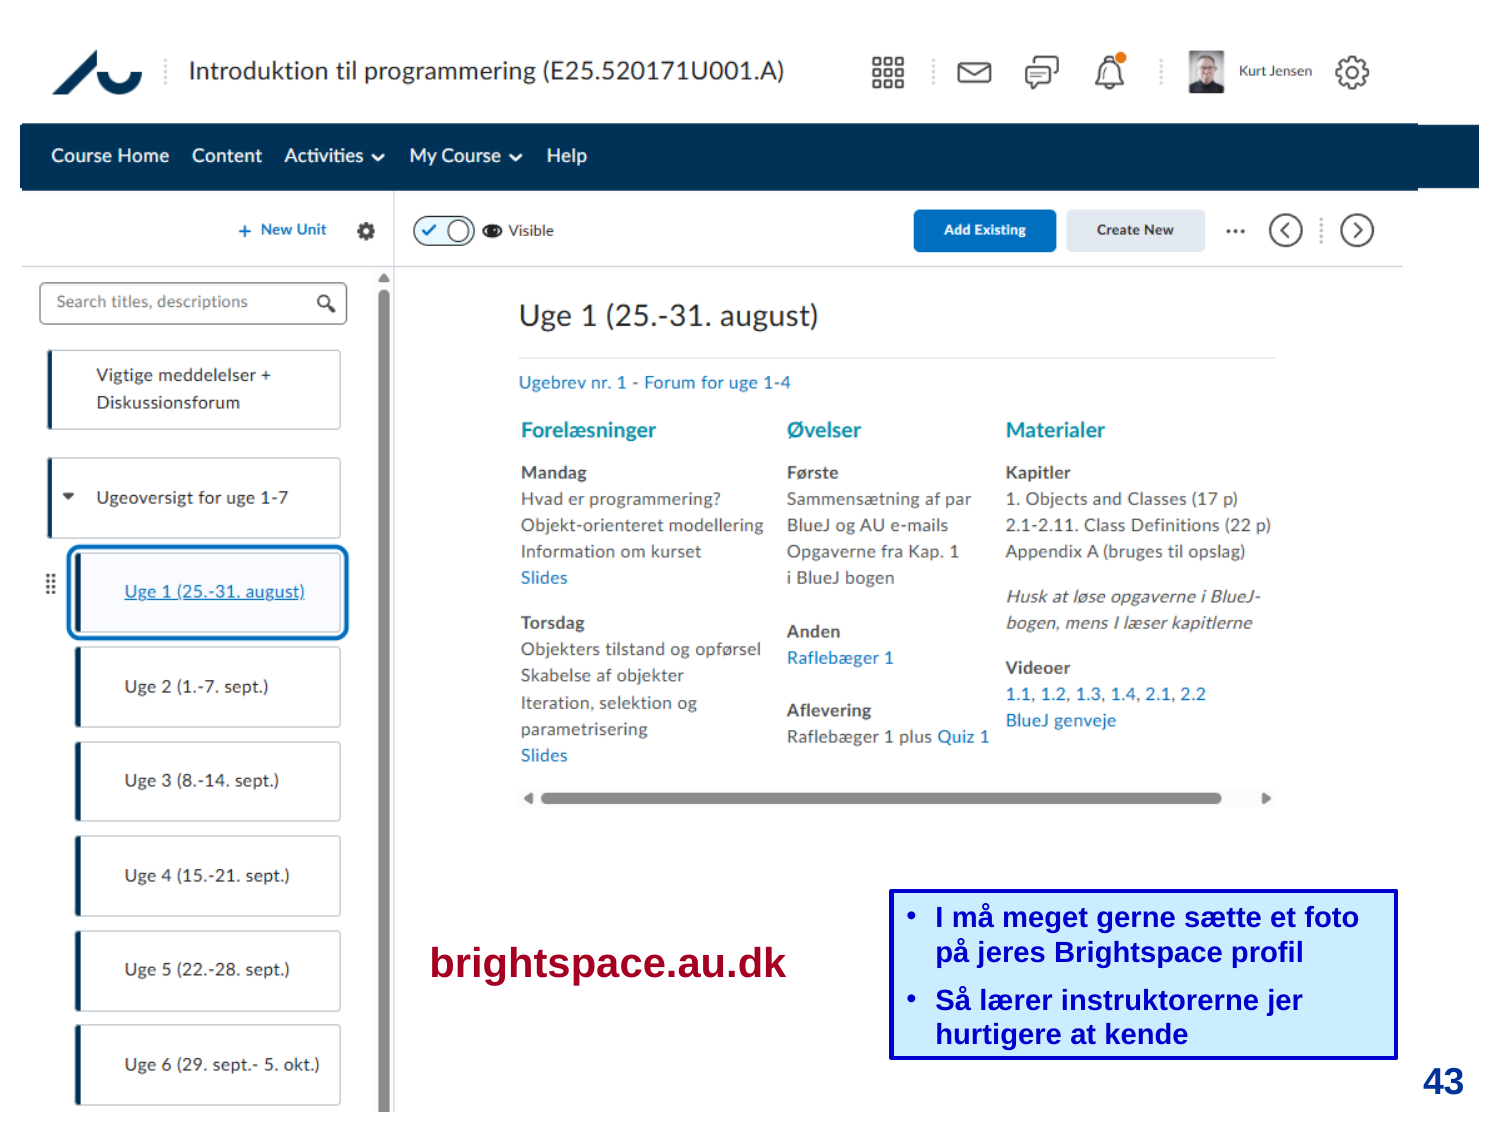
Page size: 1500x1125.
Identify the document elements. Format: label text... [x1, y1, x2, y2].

slide_number 43 [1387, 1050, 1500, 1125]
picture [20, 31, 1480, 1112]
